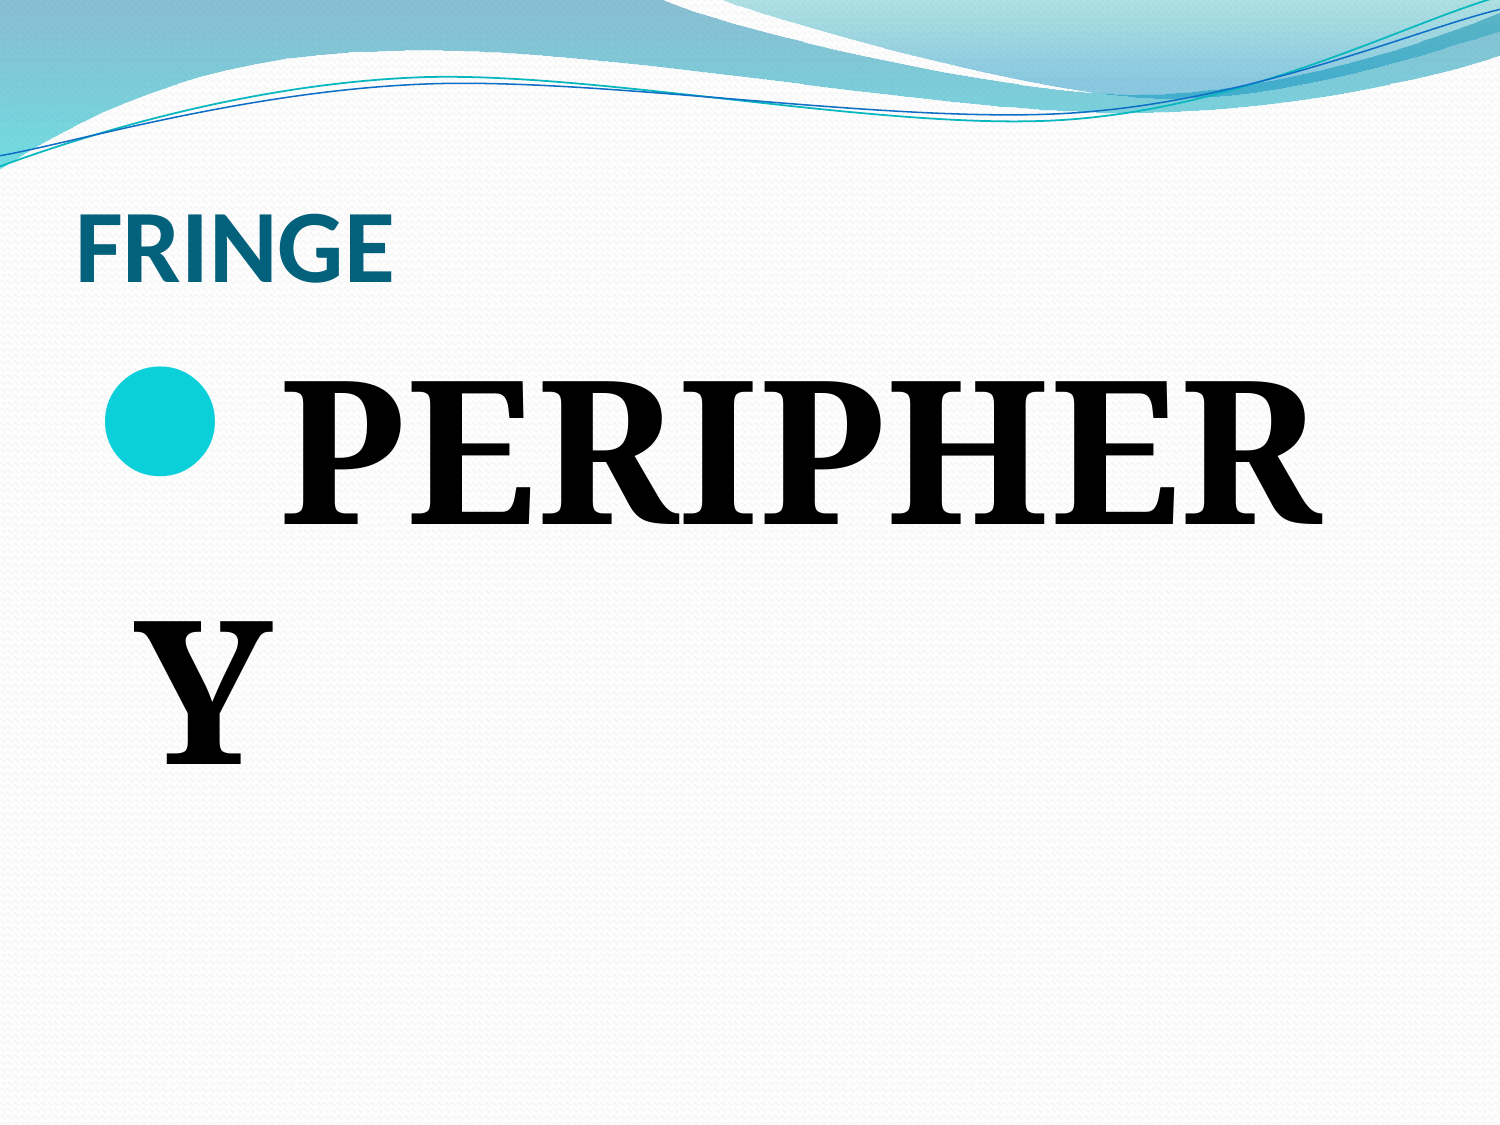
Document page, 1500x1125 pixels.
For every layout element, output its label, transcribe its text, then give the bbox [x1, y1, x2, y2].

list PERIPHERY [75, 317, 1425, 1038]
title FRINGE [75, 115, 1425, 303]
